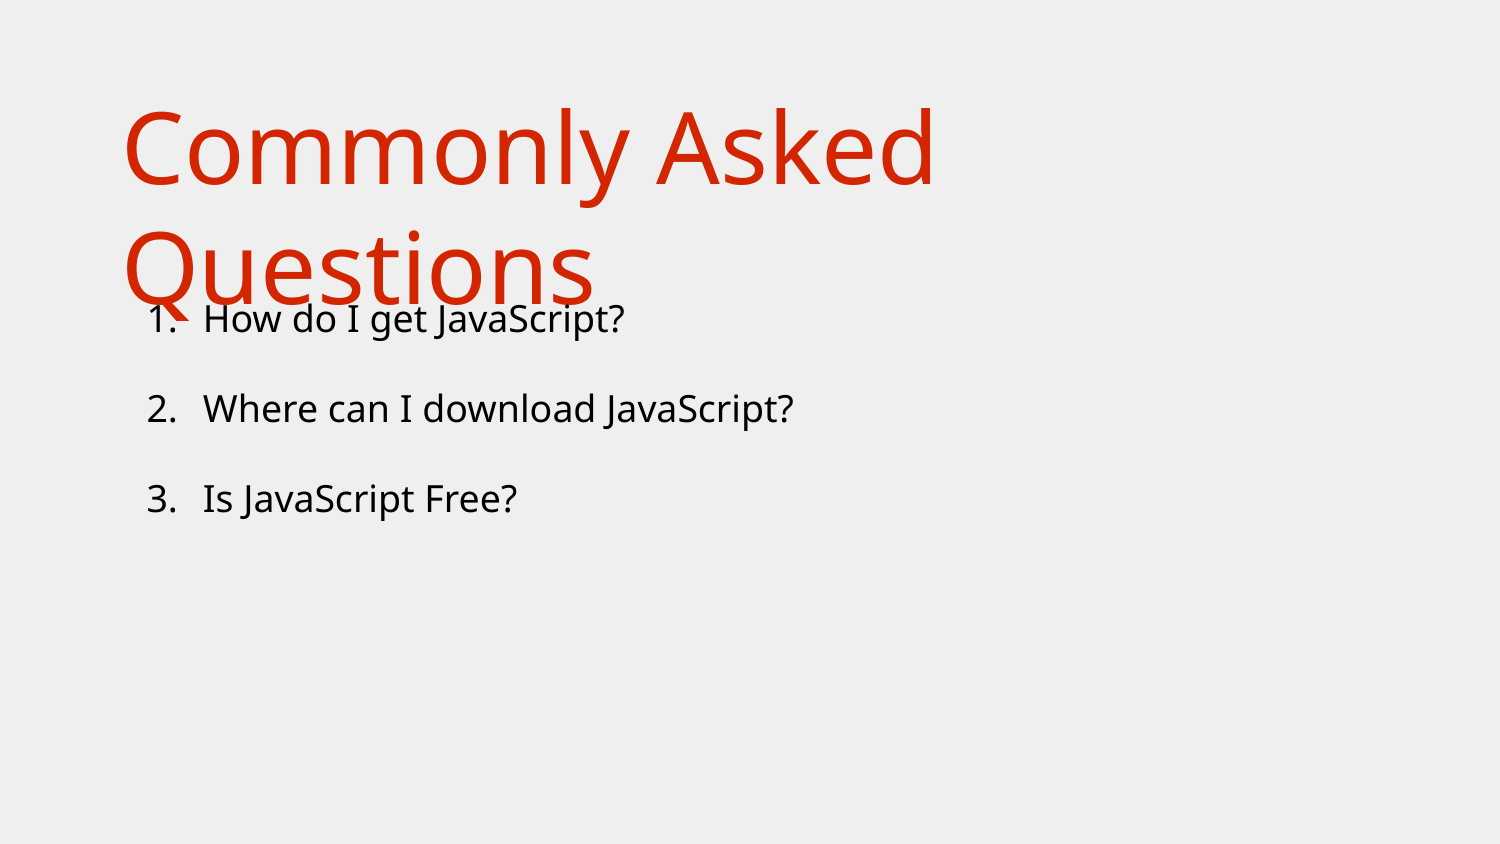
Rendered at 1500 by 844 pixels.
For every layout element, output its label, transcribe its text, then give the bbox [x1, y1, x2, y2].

list How do I get JavaScript? Where can I download JavaScript? Is JavaScript Free? [112, 235, 1066, 511]
title Commonly Asked Questions [106, 69, 1454, 212]
